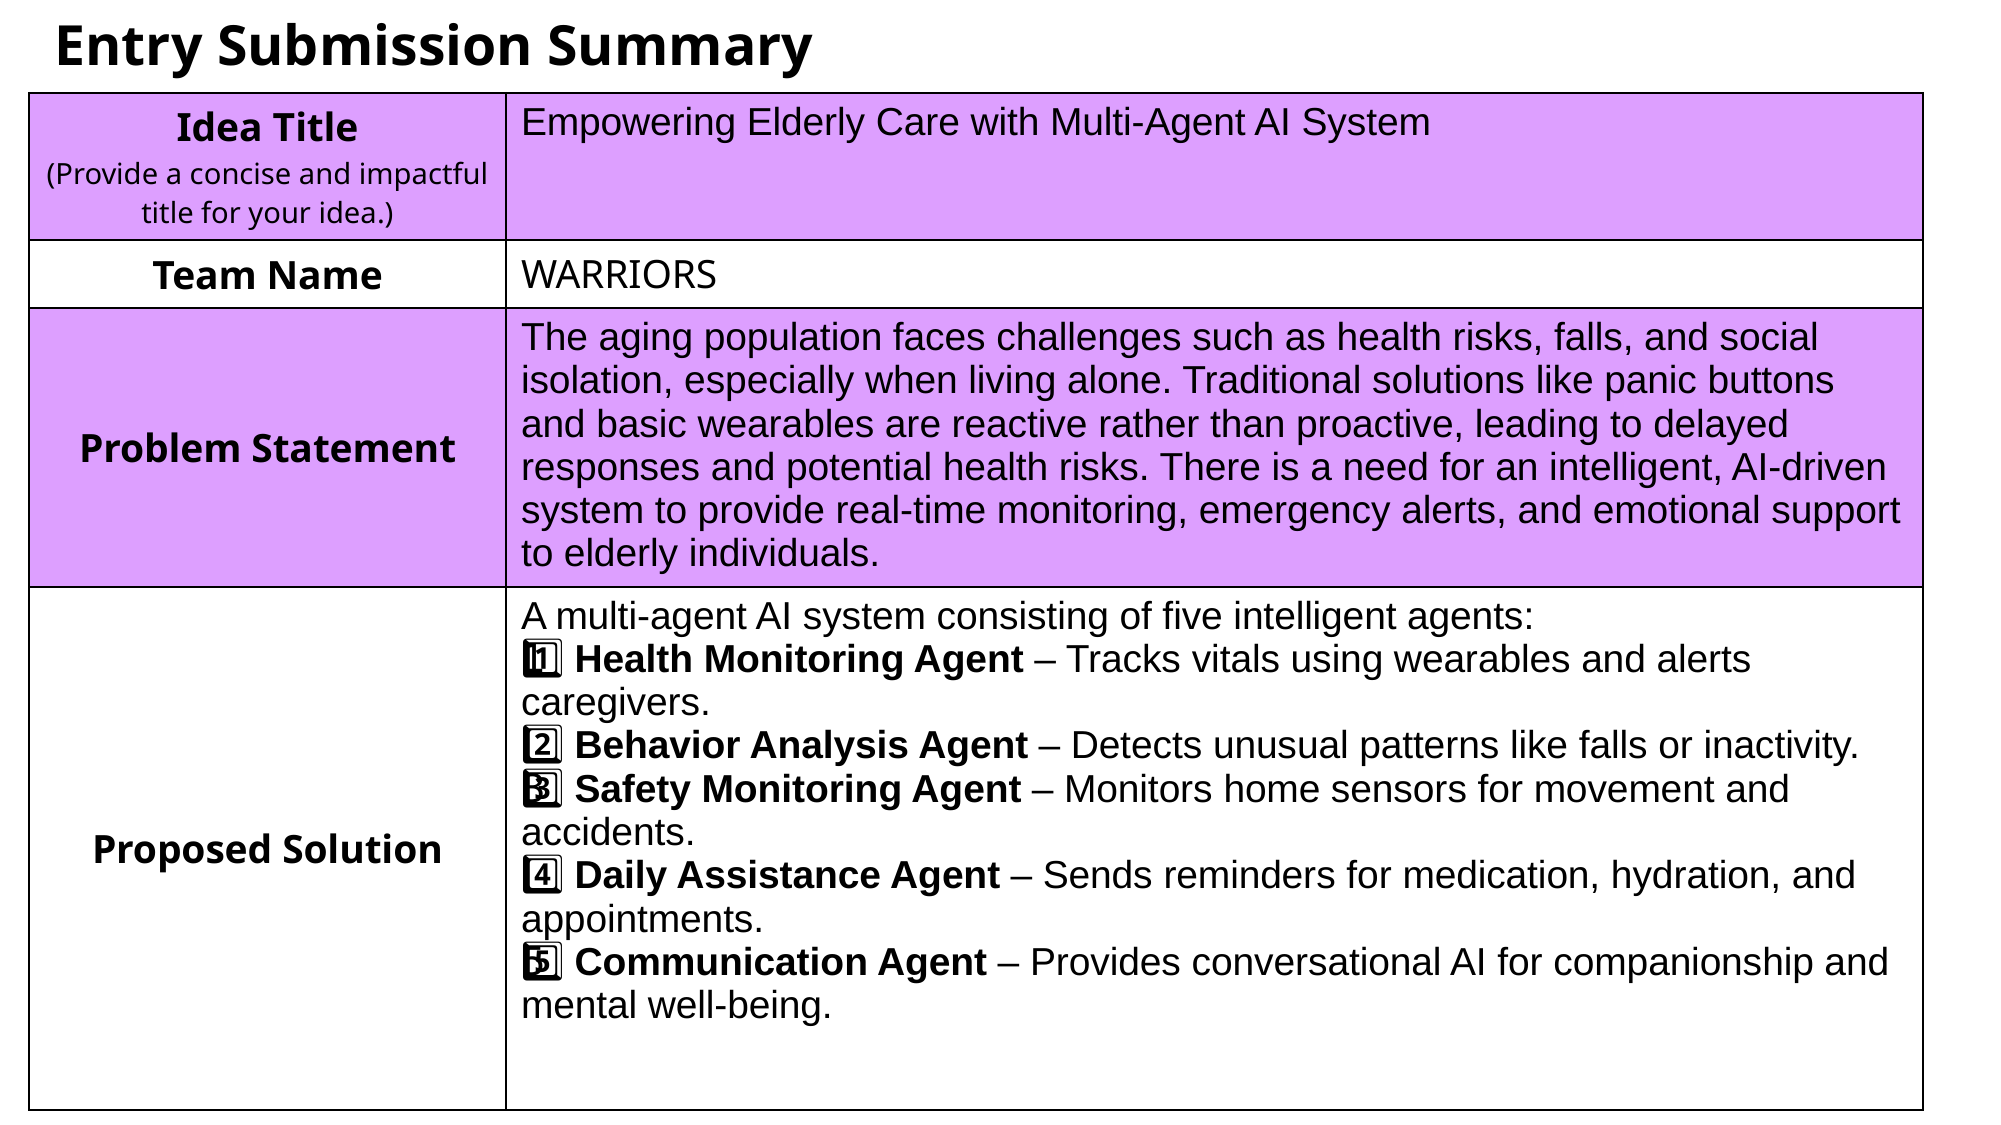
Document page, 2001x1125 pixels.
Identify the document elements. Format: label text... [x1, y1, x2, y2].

table_cell The aging population faces challenges such as health risks, falls, and social isolation, especially when living alone. Traditional solutions like panic buttons and basic wearables are reactive rather than proactive, leading to delayed responses and potential health risks. There is a need for an intelligent, AI-driven system to provide real-time monitoring, emergency alerts, and emotional support to elderly individuals. [507, 309, 1922, 586]
table_cell WARRIORS [507, 241, 1922, 307]
table_cell Proposed Solution [30, 588, 505, 1109]
table_cell A multi-agent AI system consisting of five intelligent agents: 1️⃣ Health Monitoring Agent – Tracks vitals using wearables and alerts caregivers. 2️⃣ Behavior Analysis Agent – Detects unusual patterns like falls or inactivity. 3️⃣ Safety Monitoring Agent – Monitors home sensors for movement and accidents. 4️⃣ Daily Assistance Agent – Sends reminders for medication, hydration, and appointments. 5️⃣ Communication Agent – Provides conversational AI for companionship and mental well-being. [507, 588, 1922, 1109]
table_header Idea Title (Provide a concise and impactful title for your idea.) [30, 94, 505, 239]
table_cell Team Name [30, 241, 505, 307]
text_box Entry Submission Summary [54, 23, 1898, 92]
table_header Empowering Elderly Care with Multi-Agent AI System [507, 94, 1922, 239]
table_cell Problem Statement [30, 309, 505, 586]
